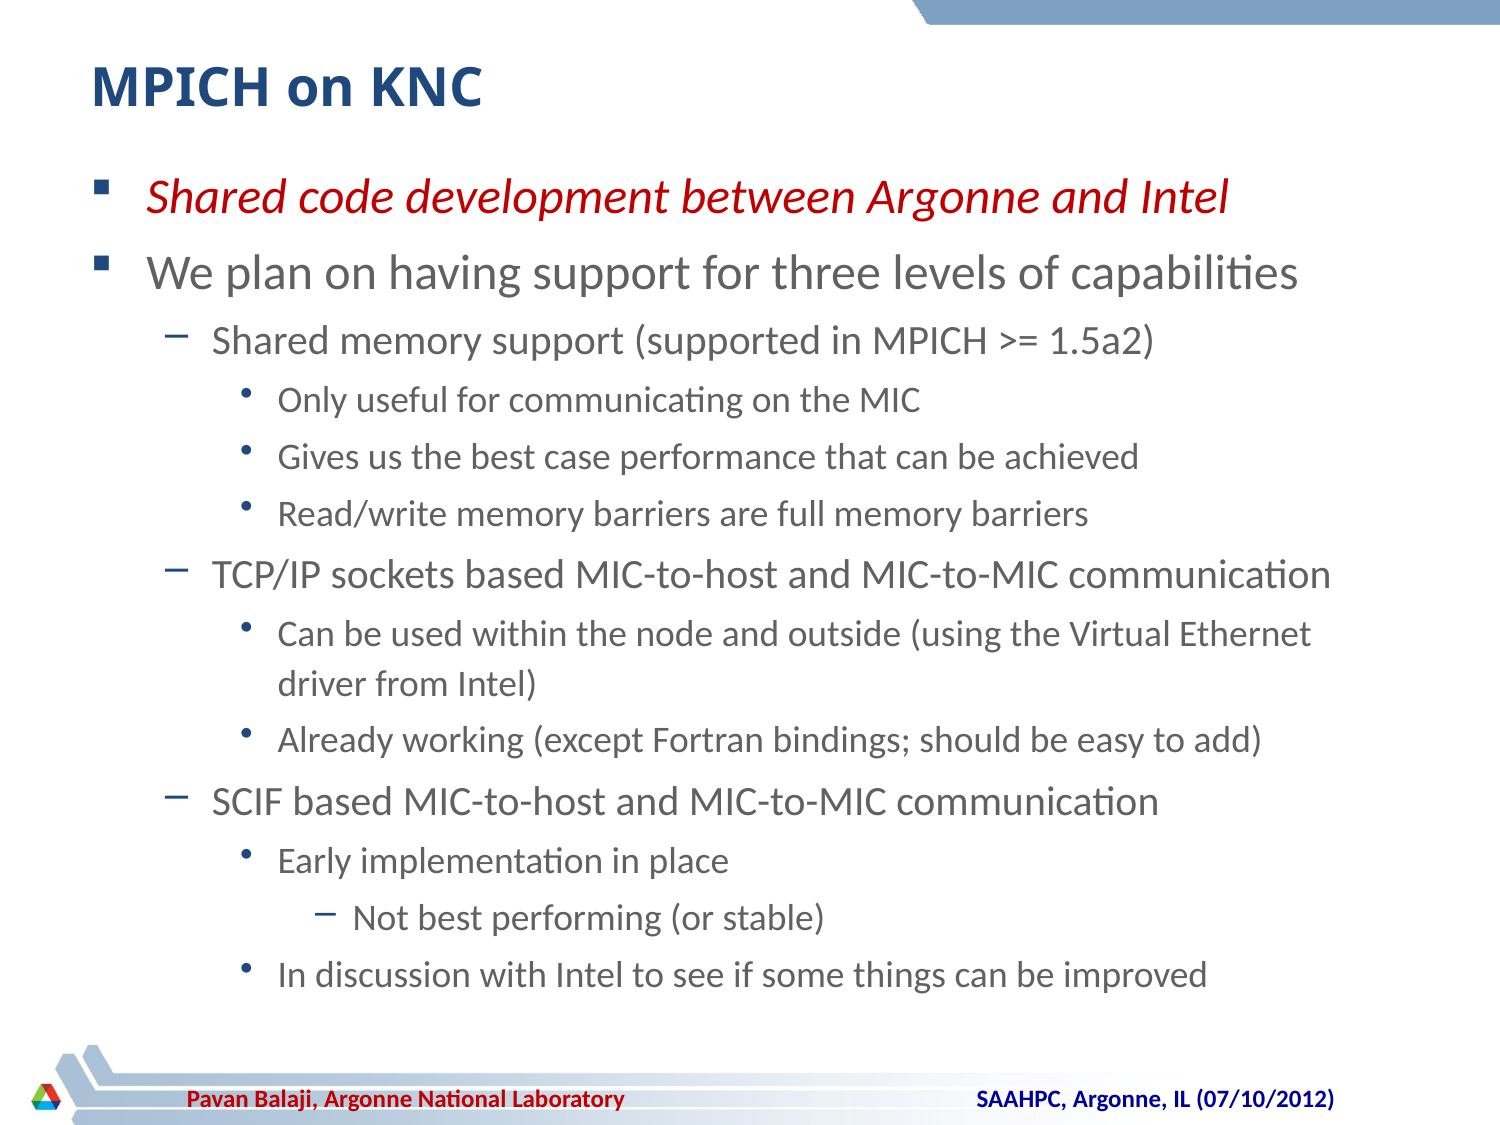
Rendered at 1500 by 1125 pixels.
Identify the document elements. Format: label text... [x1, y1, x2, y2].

title MPICH on KNC [74, 44, 1426, 149]
picture [0, 0, 1500, 26]
footer SAAHPC, Argonne, IL (07/10/2012) [862, 1074, 1450, 1113]
picture [0, 1037, 1500, 1125]
list Shared code development between Argonne and Intel We plan on having support for three levels of capabilities Shared memory support (supported in MPICH >= 1.5a2) Only useful for communicating on the MIC Gives us the best case performance that can be achieved Read/write memory barriers are full memory barriers TCP/IP sockets based MIC-to-host and MIC-to-MIC communication Can be used within the node and outside (using the Virtual Ethernet driver from Intel) Already working (except Fortran bindings; should be easy to add) SCIF based MIC-to-host and MIC-to-MIC communication Early implementation in place Not best performing (or stable) In discussion with Intel to see if some things can be improved [74, 149, 1426, 1038]
